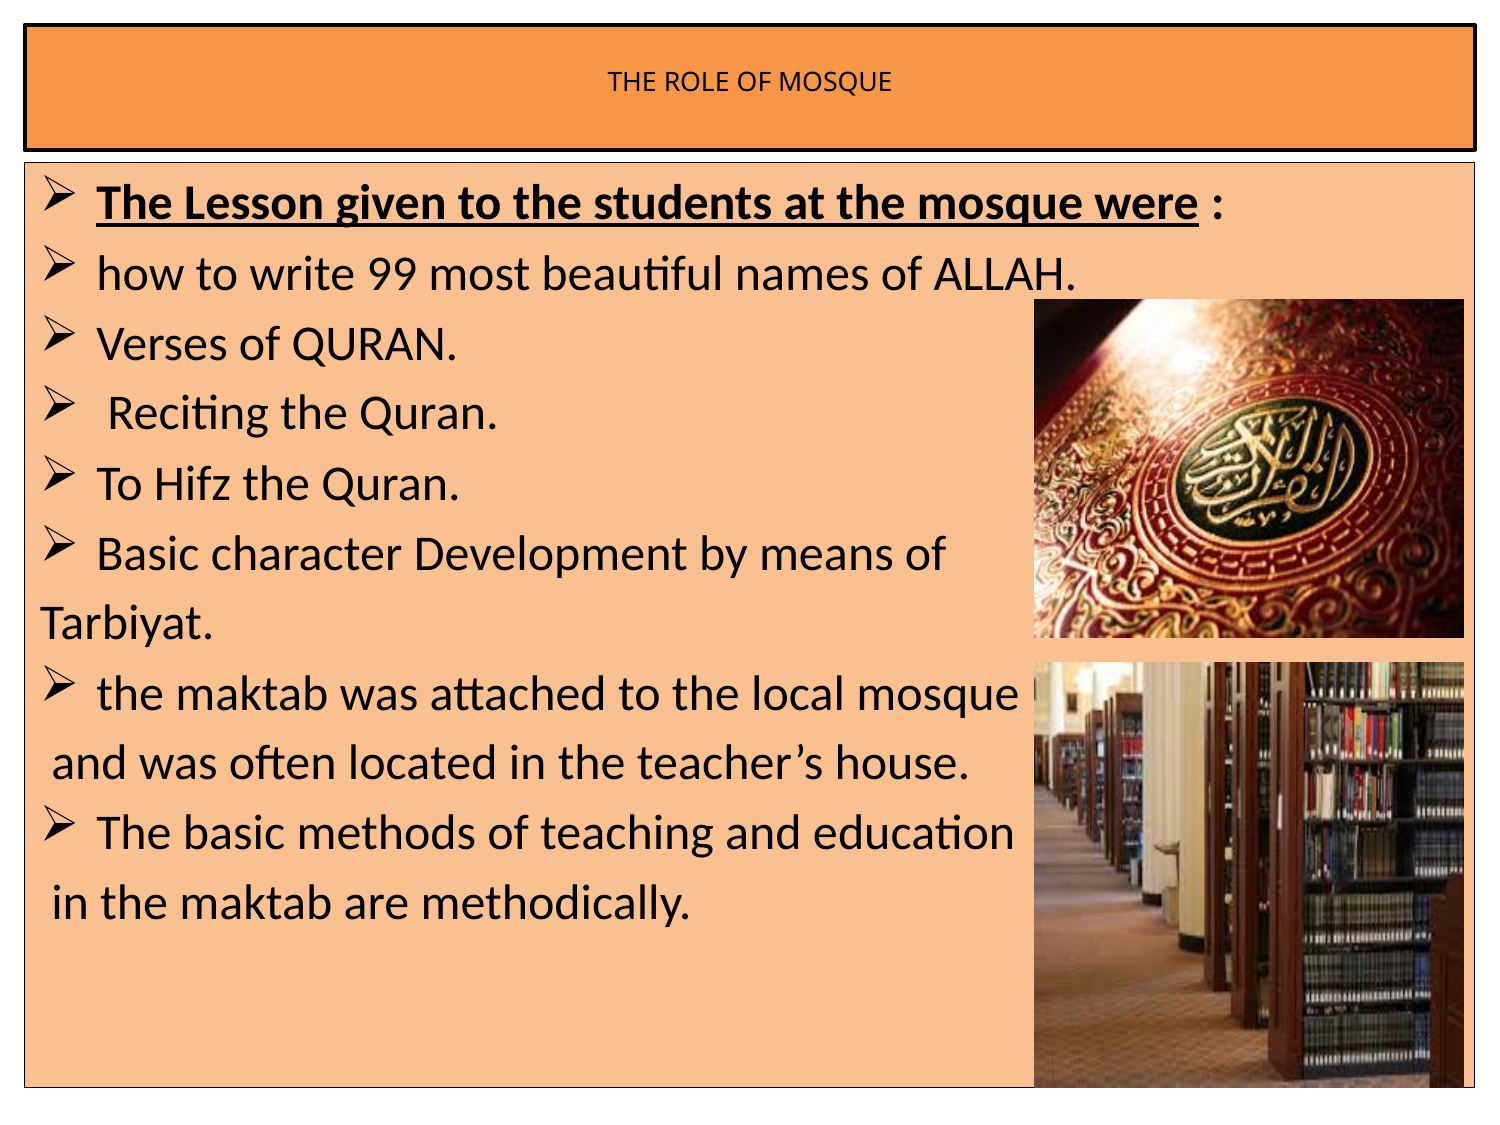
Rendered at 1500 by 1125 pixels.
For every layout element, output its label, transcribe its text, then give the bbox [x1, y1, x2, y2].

list The Lesson given to the students at the mosque were : how to write 99 most beautiful names of ALLAH. Verses of QURAN. Reciting the Quran. To Hifz the Quran. Basic character Development by means of Tarbiyat. the maktab was attached to the local mosque and was often located in the teacher’s house. The basic methods of teaching and education in the maktab are methodically. [24, 162, 1475, 1088]
title THE ROLE OF MOSQUE [23, 23, 1477, 152]
picture [1034, 662, 1465, 1088]
picture [1034, 299, 1465, 638]
